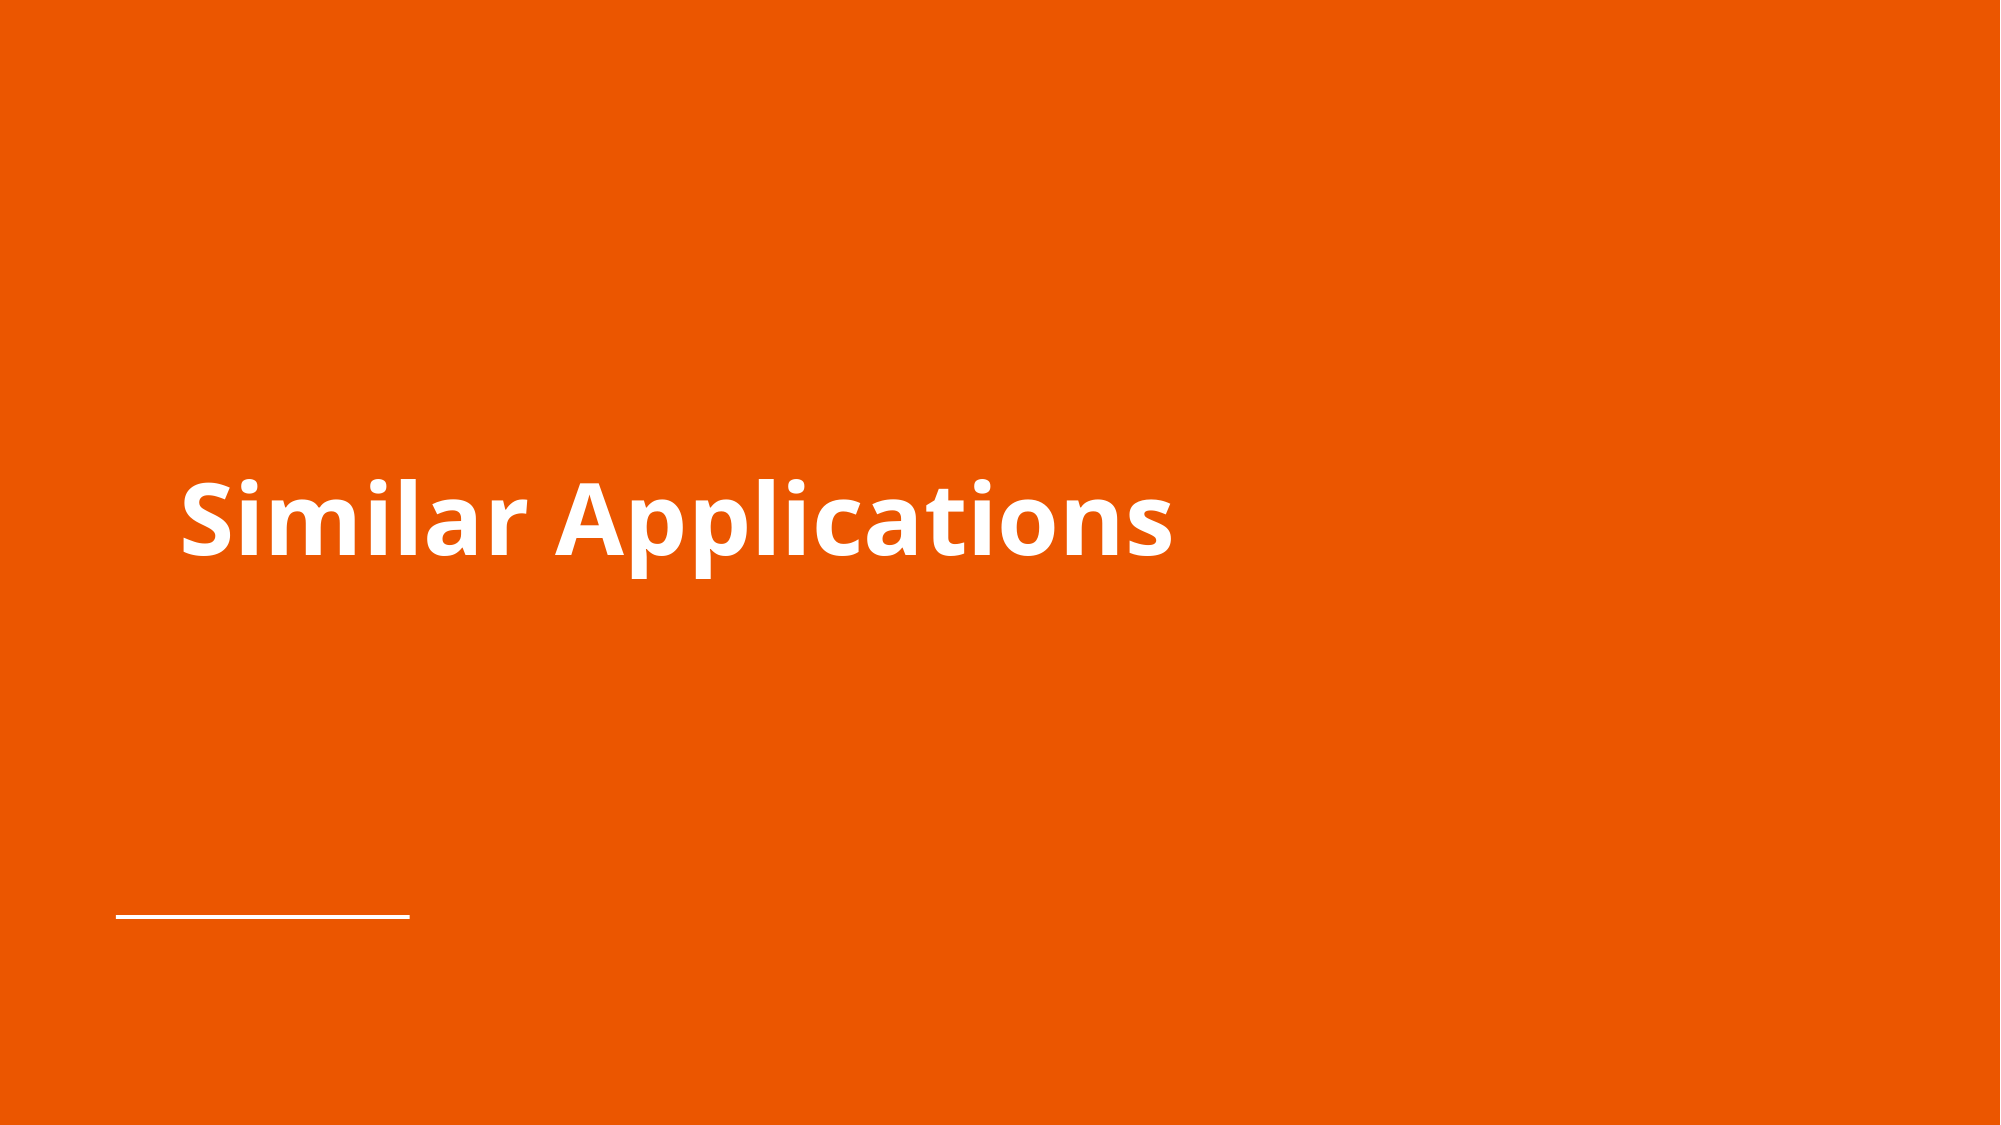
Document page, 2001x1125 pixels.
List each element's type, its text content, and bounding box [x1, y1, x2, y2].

title Similar Applications [159, 189, 1696, 842]
